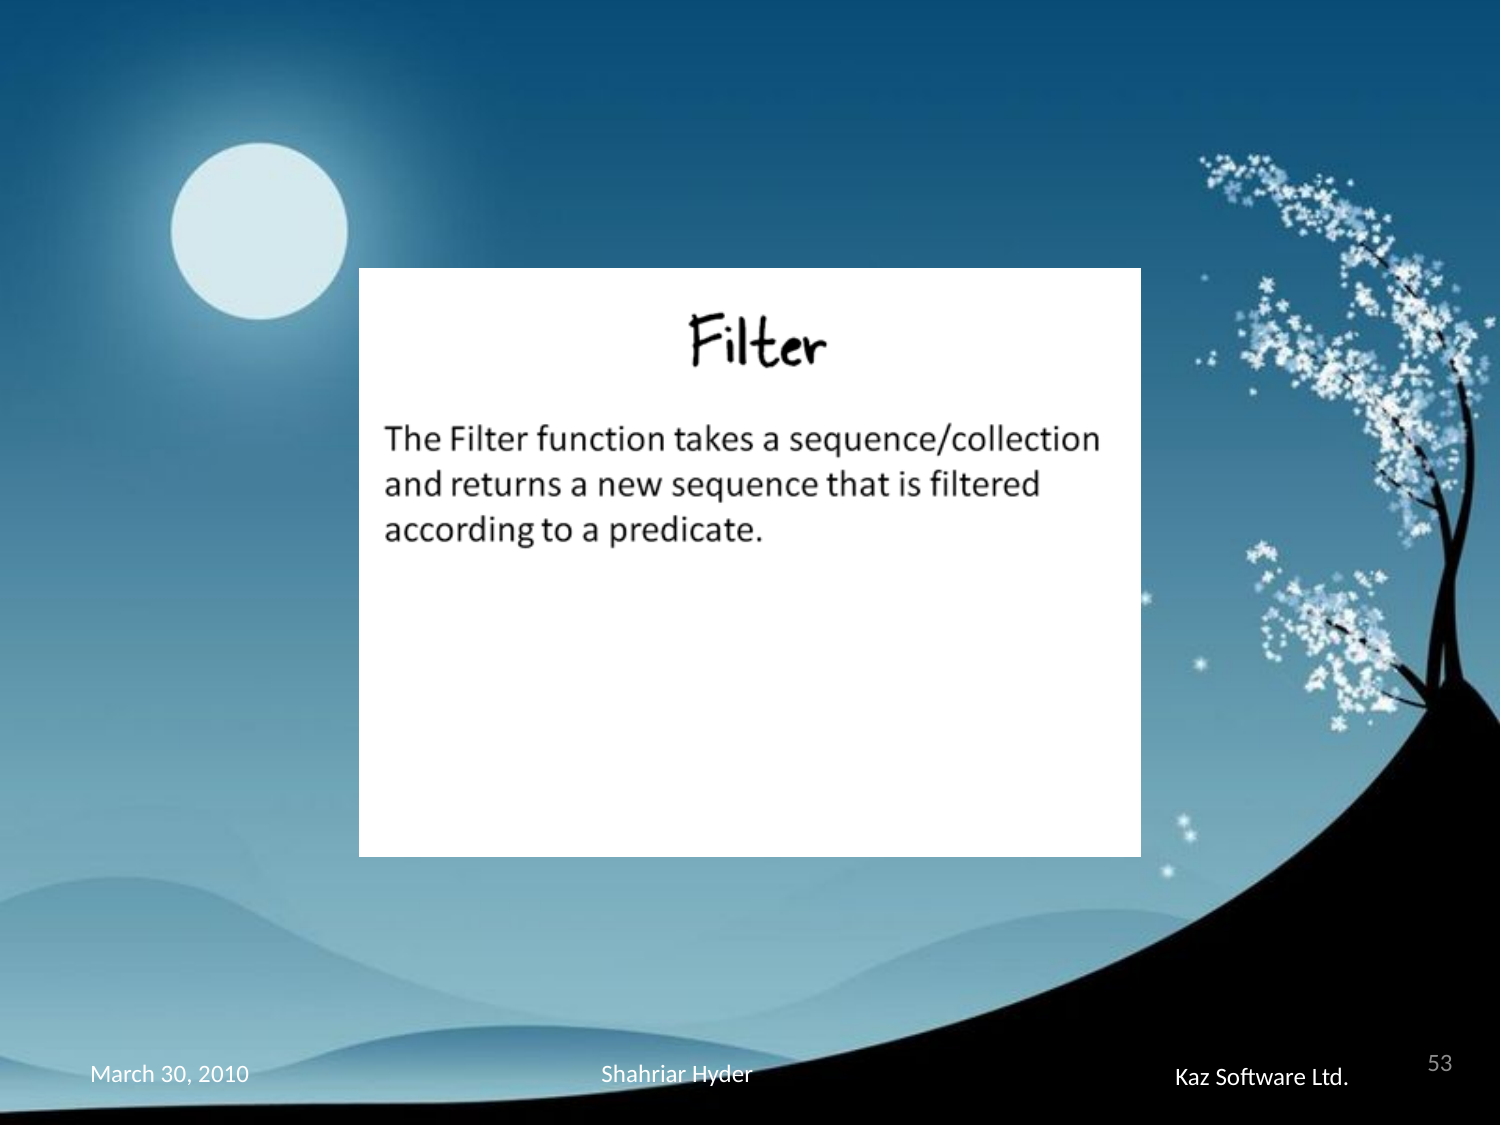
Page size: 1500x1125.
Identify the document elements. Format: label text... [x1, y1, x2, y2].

text_box Kaz Software Ltd. [1025, 1044, 1500, 1105]
picture [0, 0, 1500, 1125]
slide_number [75, 1042, 425, 1103]
footer Shahriar Hyder [439, 1042, 915, 1103]
slide_number 53 [1155, 1024, 1468, 1100]
